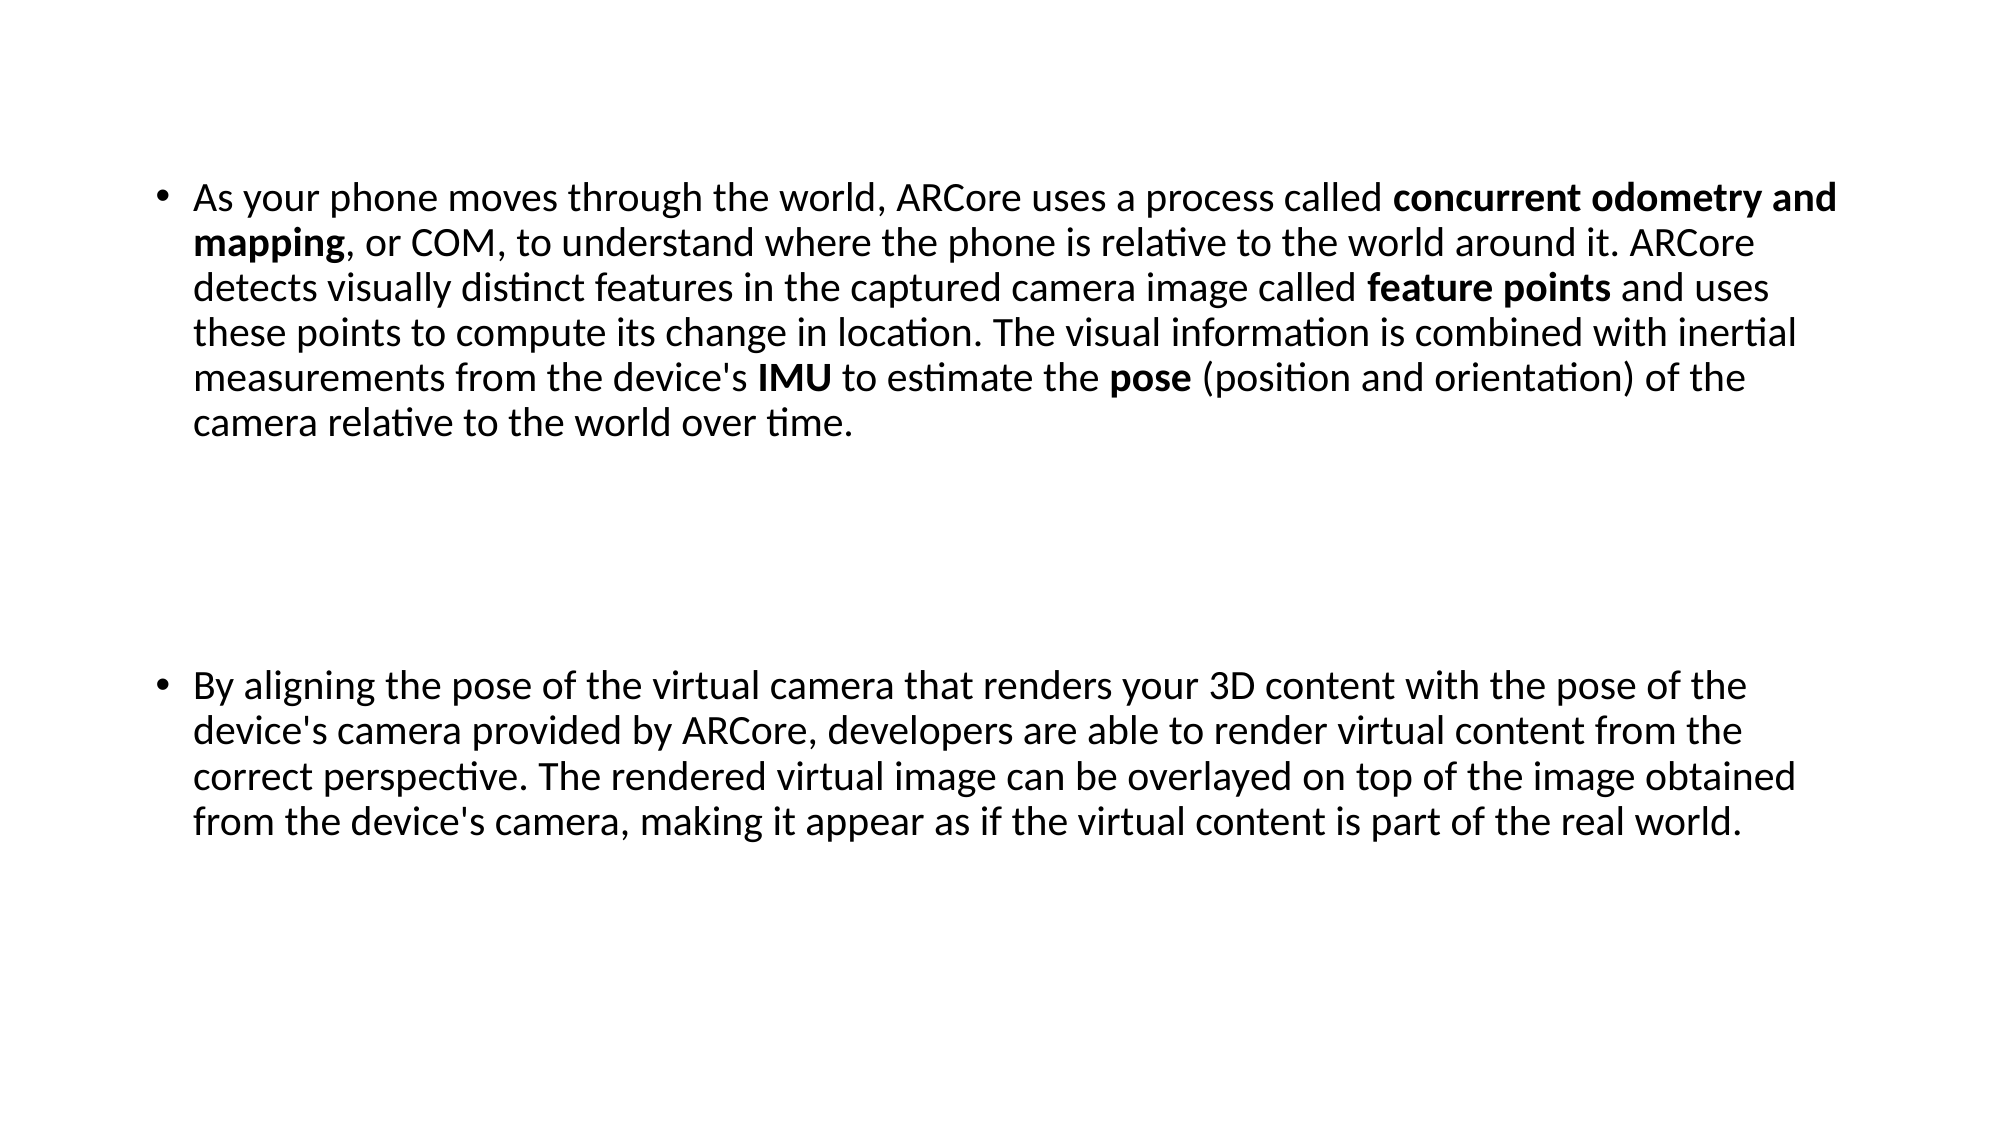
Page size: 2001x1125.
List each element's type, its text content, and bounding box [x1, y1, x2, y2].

list As your phone moves through the world, ARCore uses a process called concurrent odometry and mapping, or COM, to understand where the phone is relative to the world around it. ARCore detects visually distinct features in the captured camera image called feature points and uses these points to compute its change in location. The visual information is combined with inertial measurements from the device's IMU to estimate the pose (position and orientation) of the camera relative to the world over time. By aligning the pose of the virtual camera that renders your 3D content with the pose of the device's camera provided by ARCore, developers are able to render virtual content from the correct perspective. The rendered virtual image can be overlayed on top of the image obtained from the device's camera, making it appear as if the virtual content is part of the real world. [140, 167, 1866, 1125]
